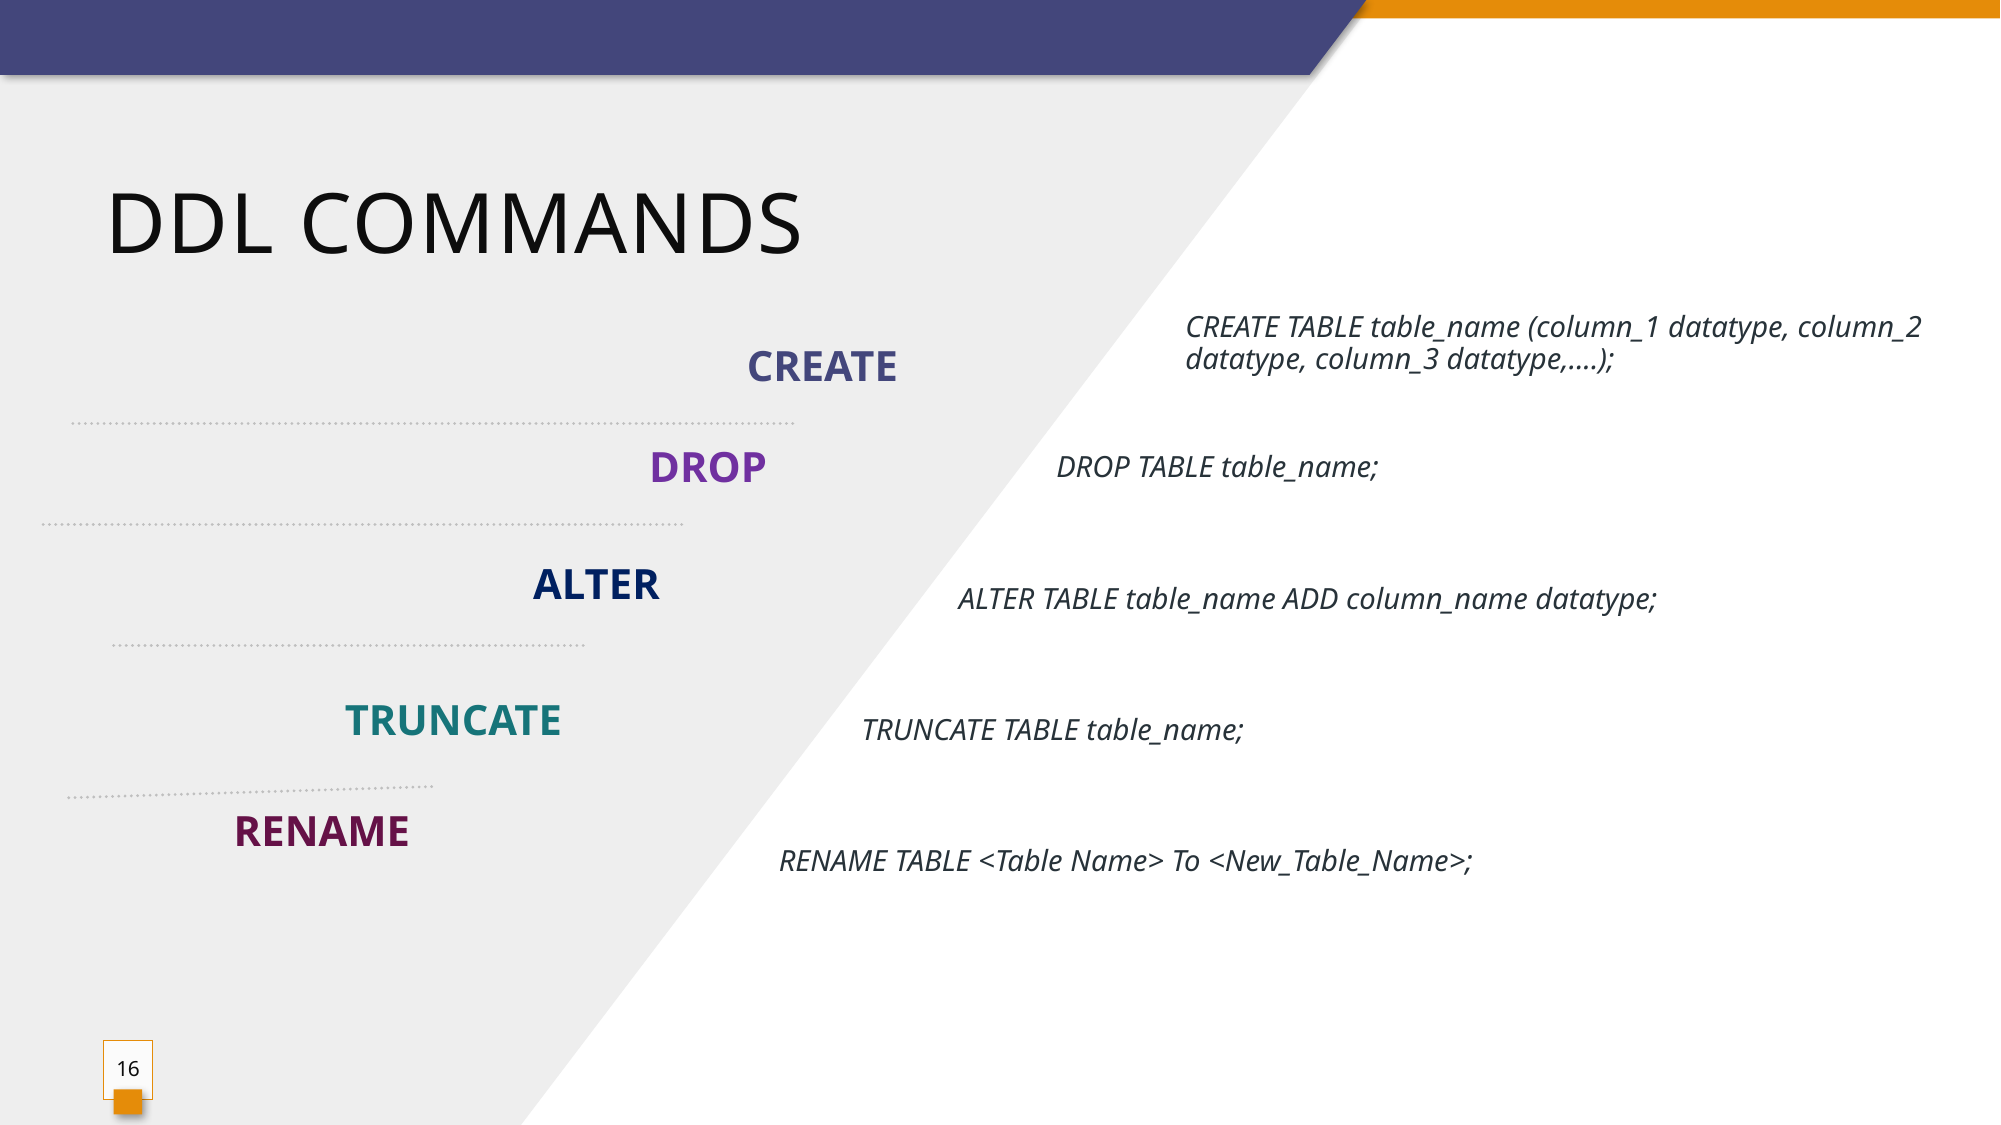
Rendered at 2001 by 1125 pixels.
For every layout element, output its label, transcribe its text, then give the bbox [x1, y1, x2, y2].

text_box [68, 786, 434, 798]
list TRUNCATE [220, 686, 589, 757]
list TRUNCATE TABLE table_name; [846, 656, 1984, 807]
text_box [113, 1089, 143, 1115]
text_box ALTER [240, 551, 686, 621]
text_box RENAME [31, 797, 437, 868]
text_box ALTER TABLE table_name ADD column_name datatype; [943, 524, 1984, 675]
title DDL Commands [90, 162, 1863, 279]
list DROP [132, 434, 793, 505]
list CREATE [103, 333, 914, 404]
list CREATE TABLE table_name (column_1 datatype, column_2 datatype, column_3 datatype,....); [1170, 263, 1981, 393]
text_box RENAME TABLE <Table Name> To <New_Table_Name>; [763, 786, 1932, 937]
slide_number 16 [103, 1040, 153, 1100]
list DROP TABLE table_name; [1041, 393, 1981, 524]
